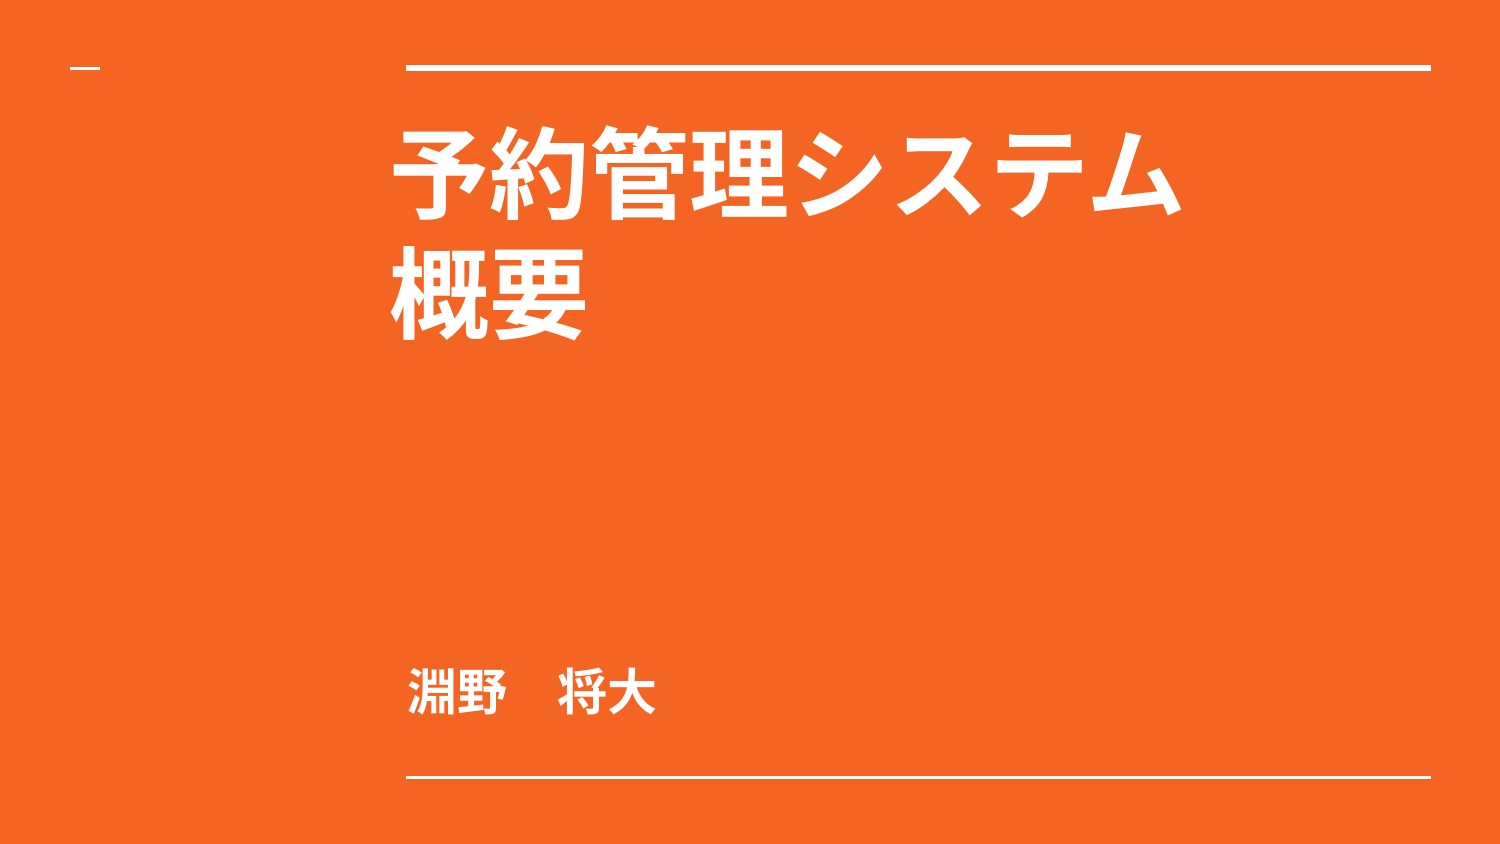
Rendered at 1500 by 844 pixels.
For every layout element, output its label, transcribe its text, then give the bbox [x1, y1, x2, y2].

title 予約管理システム 概要 [374, 96, 1414, 350]
subtitle 淵野 将大 [392, 531, 1431, 735]
